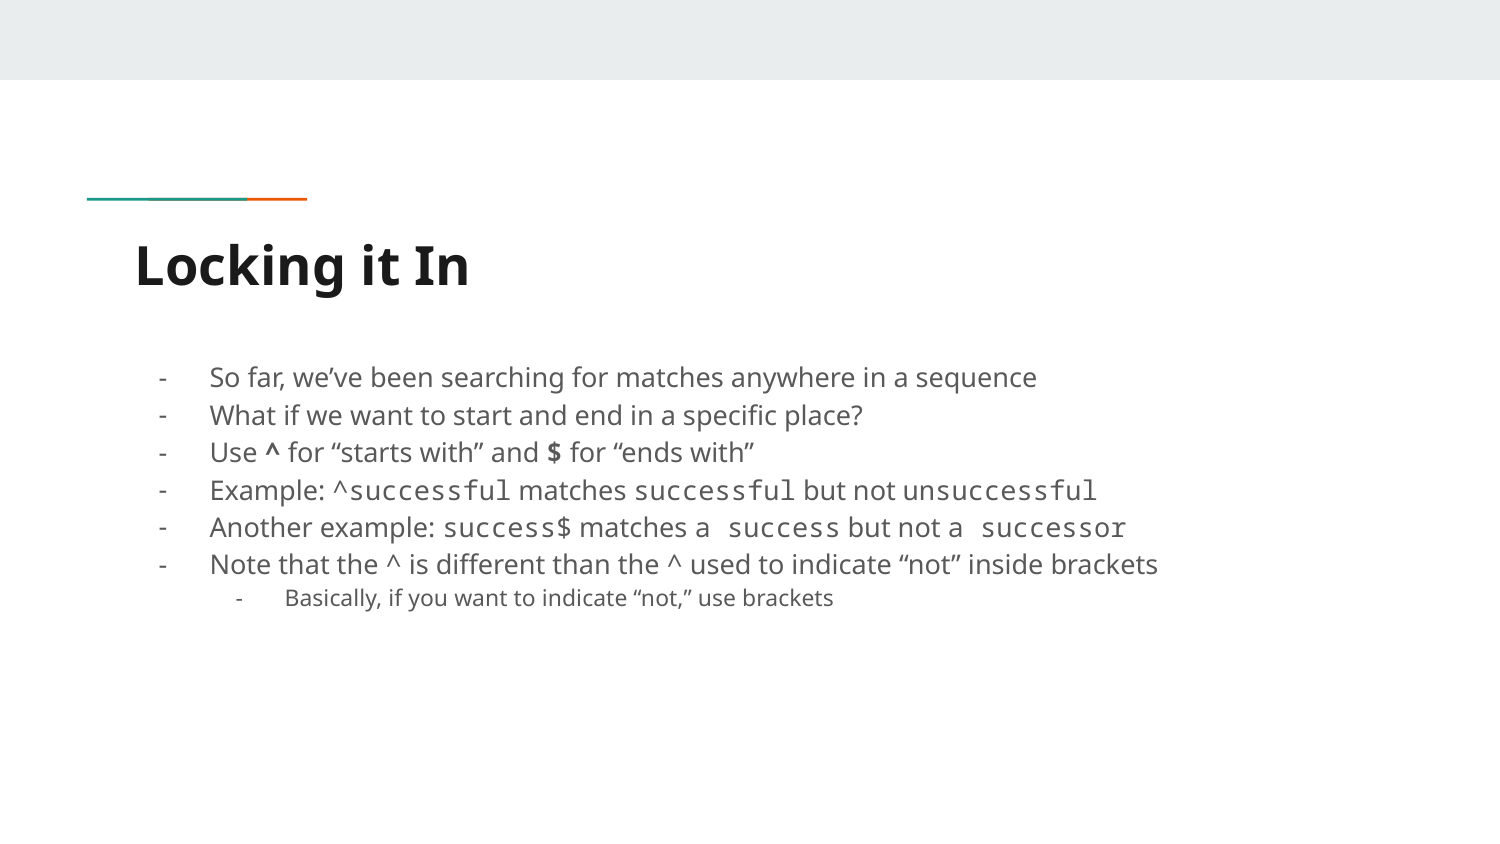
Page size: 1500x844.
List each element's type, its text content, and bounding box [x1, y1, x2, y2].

list So far, we’ve been searching for matches anywhere in a sequence What if we want to start and end in a specific place? Use ^ for “starts with” and $ for “ends with” Example: ^successful matches successful but not unsuccessful Another example: success$ matches a success but not a successor Note that the ^ is different than the ^ used to indicate “not” inside brackets Basically, if you want to indicate “not,” use brackets [119, 341, 1381, 712]
title Locking it In [119, 216, 1381, 305]
